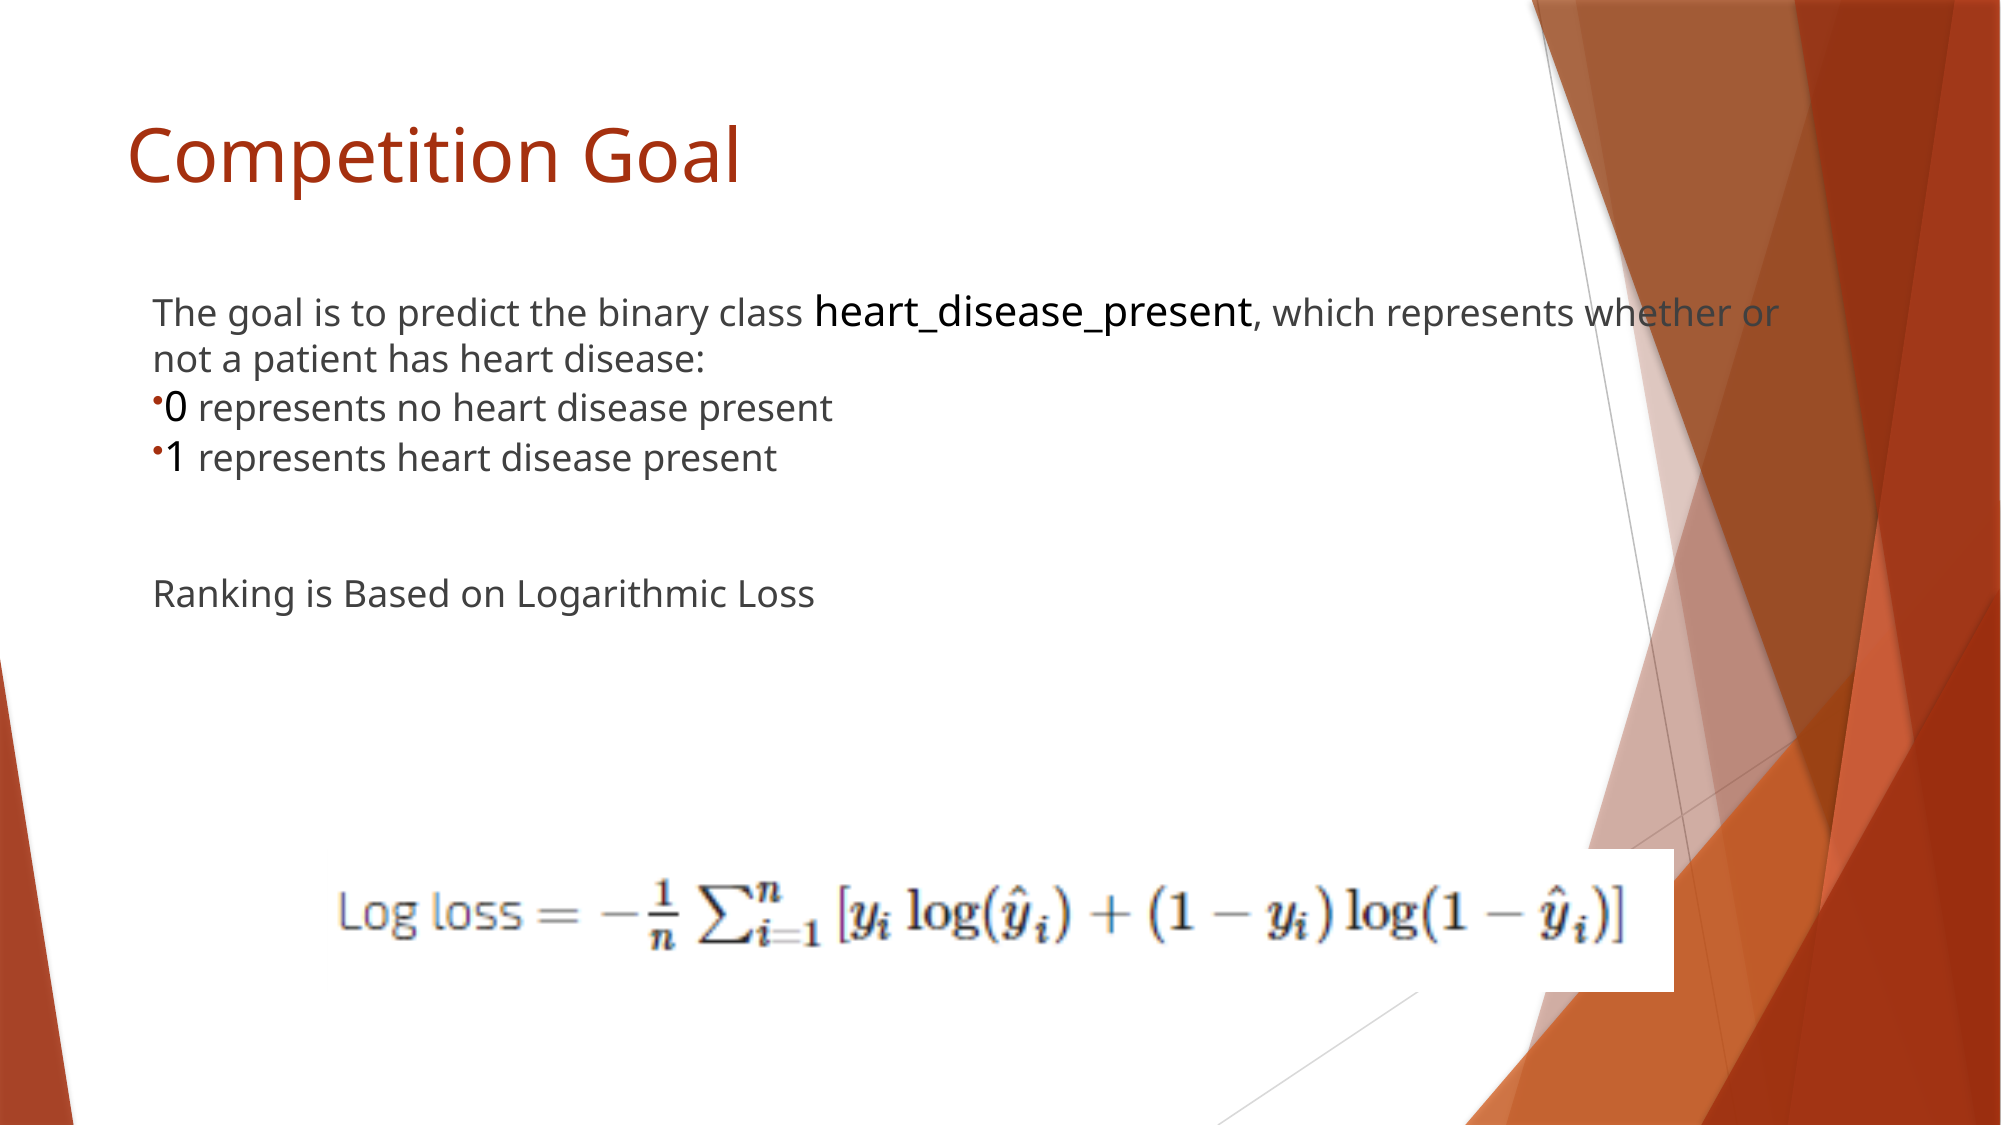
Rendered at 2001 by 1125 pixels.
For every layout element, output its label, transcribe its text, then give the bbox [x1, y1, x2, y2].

picture [325, 849, 1675, 992]
title Competition Goal [111, 99, 1522, 317]
list The goal is to predict the binary class heart_disease_present, which represents whether or not a patient has heart disease: 0 represents no heart disease present 1 represents heart disease present Ranking is Based on Logarithmic Loss [137, 277, 1863, 992]
